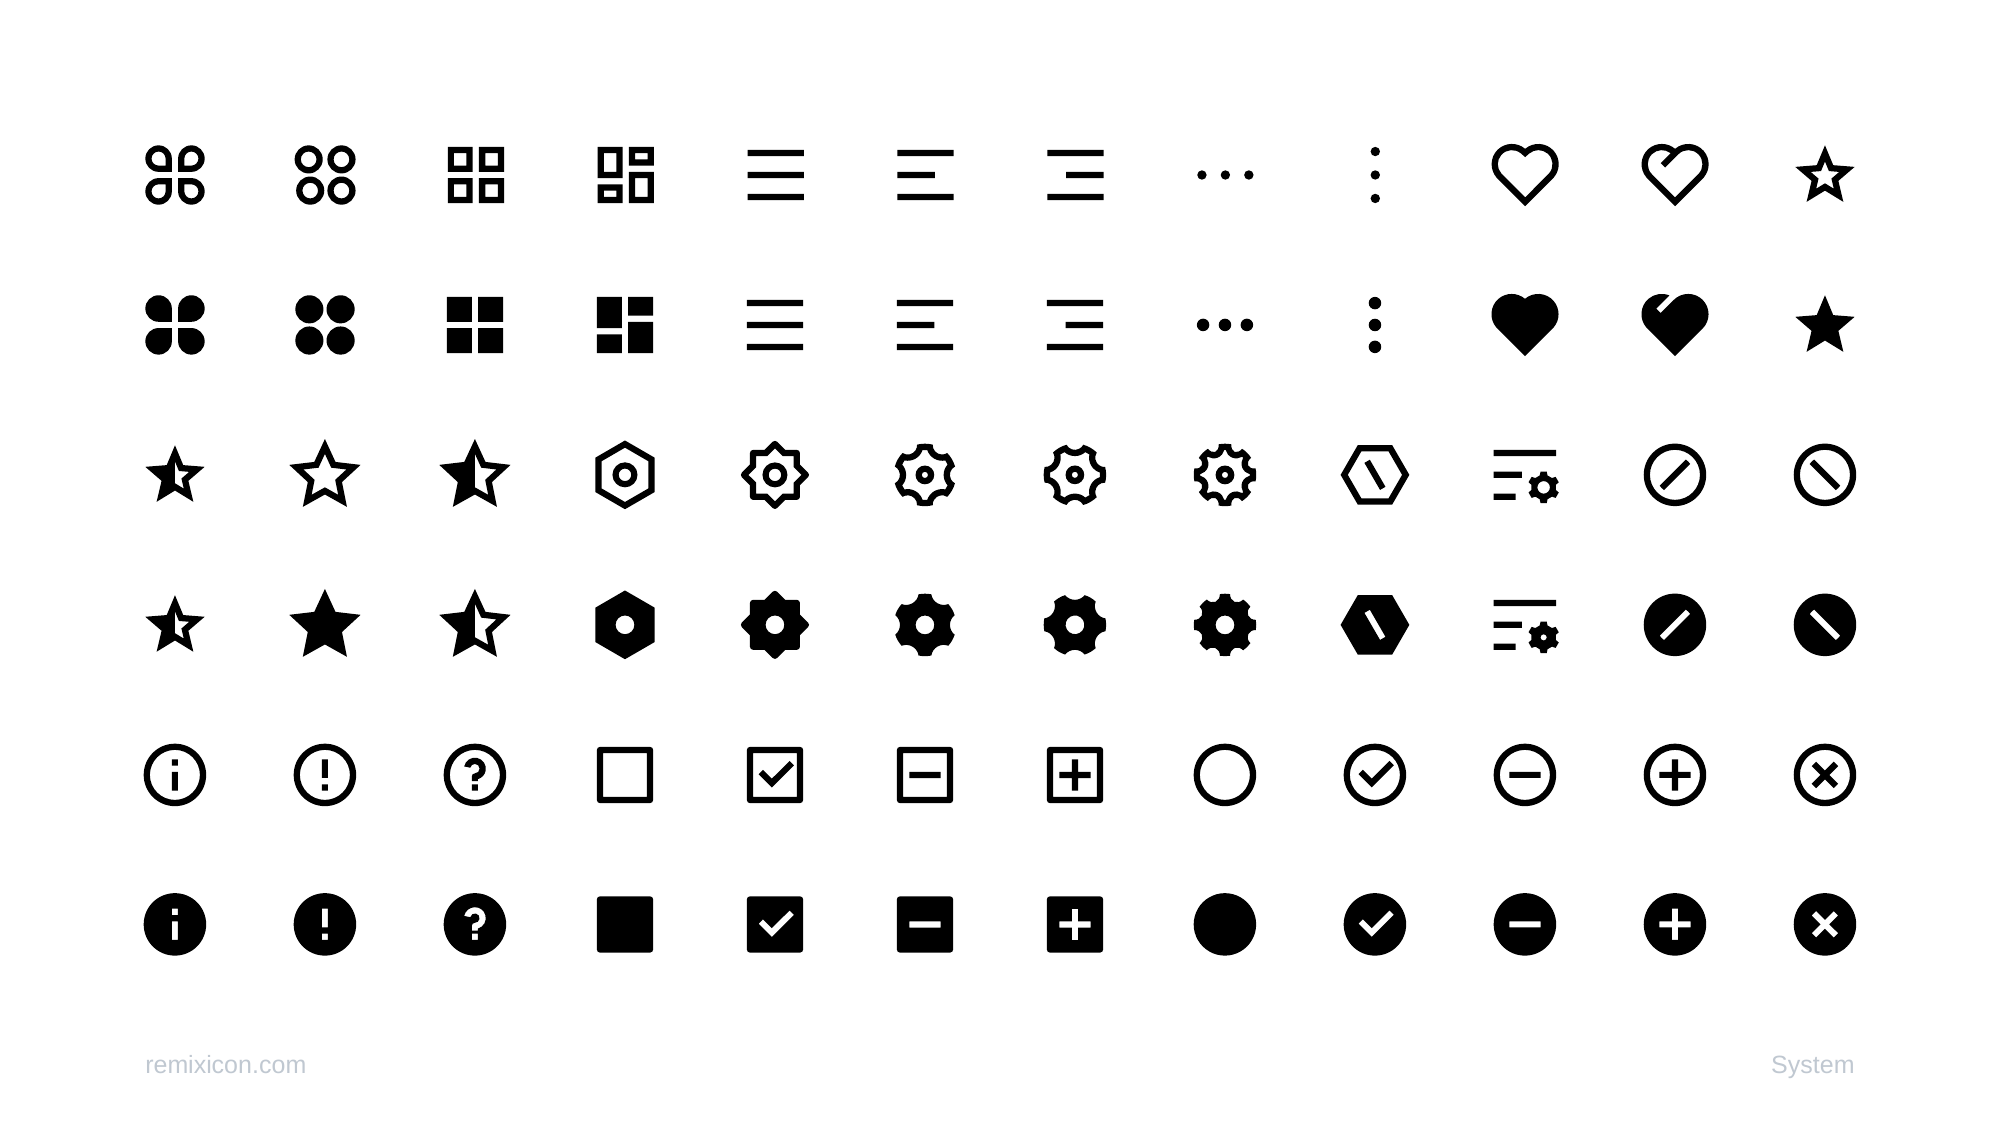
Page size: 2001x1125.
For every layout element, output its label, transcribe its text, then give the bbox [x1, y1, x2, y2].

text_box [587, 437, 663, 513]
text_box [1487, 137, 1563, 213]
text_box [1487, 587, 1563, 663]
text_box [587, 137, 664, 213]
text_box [1487, 287, 1563, 363]
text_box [287, 587, 363, 663]
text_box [887, 287, 963, 363]
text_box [1037, 737, 1113, 813]
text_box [1337, 737, 1413, 813]
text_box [1187, 287, 1263, 363]
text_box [1187, 886, 1263, 963]
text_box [737, 287, 813, 363]
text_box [737, 437, 813, 513]
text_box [287, 737, 363, 813]
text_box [737, 886, 813, 963]
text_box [1337, 886, 1413, 963]
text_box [287, 886, 363, 963]
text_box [1337, 587, 1413, 663]
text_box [587, 886, 663, 963]
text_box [1637, 137, 1713, 213]
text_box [137, 437, 213, 513]
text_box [287, 437, 363, 513]
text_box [1487, 737, 1563, 813]
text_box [737, 737, 813, 813]
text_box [1337, 437, 1413, 513]
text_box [1637, 886, 1713, 963]
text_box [1787, 137, 1863, 213]
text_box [1787, 287, 1863, 363]
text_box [887, 137, 964, 213]
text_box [587, 737, 663, 813]
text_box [288, 137, 364, 213]
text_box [287, 287, 363, 363]
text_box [1787, 886, 1863, 963]
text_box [437, 437, 513, 513]
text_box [437, 737, 513, 813]
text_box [1187, 137, 1264, 213]
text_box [1337, 287, 1413, 363]
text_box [1187, 437, 1263, 513]
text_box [1037, 886, 1113, 963]
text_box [1787, 587, 1863, 663]
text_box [887, 437, 963, 513]
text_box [438, 137, 514, 213]
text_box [1787, 737, 1863, 813]
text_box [1187, 587, 1263, 663]
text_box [1037, 137, 1114, 213]
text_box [737, 587, 813, 663]
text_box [887, 587, 963, 663]
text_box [1337, 137, 1413, 213]
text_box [137, 287, 213, 363]
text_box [1787, 437, 1863, 513]
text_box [1487, 886, 1563, 963]
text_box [887, 886, 963, 963]
text_box System [1763, 1041, 1863, 1086]
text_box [587, 287, 663, 363]
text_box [1637, 437, 1713, 513]
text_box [1037, 287, 1113, 363]
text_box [737, 137, 814, 213]
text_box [1037, 437, 1113, 513]
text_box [437, 587, 513, 663]
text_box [1187, 737, 1263, 813]
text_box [437, 287, 513, 363]
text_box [137, 886, 213, 963]
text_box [1637, 587, 1713, 663]
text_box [137, 137, 213, 213]
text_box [1487, 437, 1563, 513]
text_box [1637, 737, 1713, 813]
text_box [137, 737, 213, 813]
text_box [587, 587, 663, 663]
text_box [1037, 587, 1113, 663]
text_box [437, 886, 513, 963]
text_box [137, 587, 213, 663]
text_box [1637, 287, 1713, 363]
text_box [887, 737, 963, 813]
